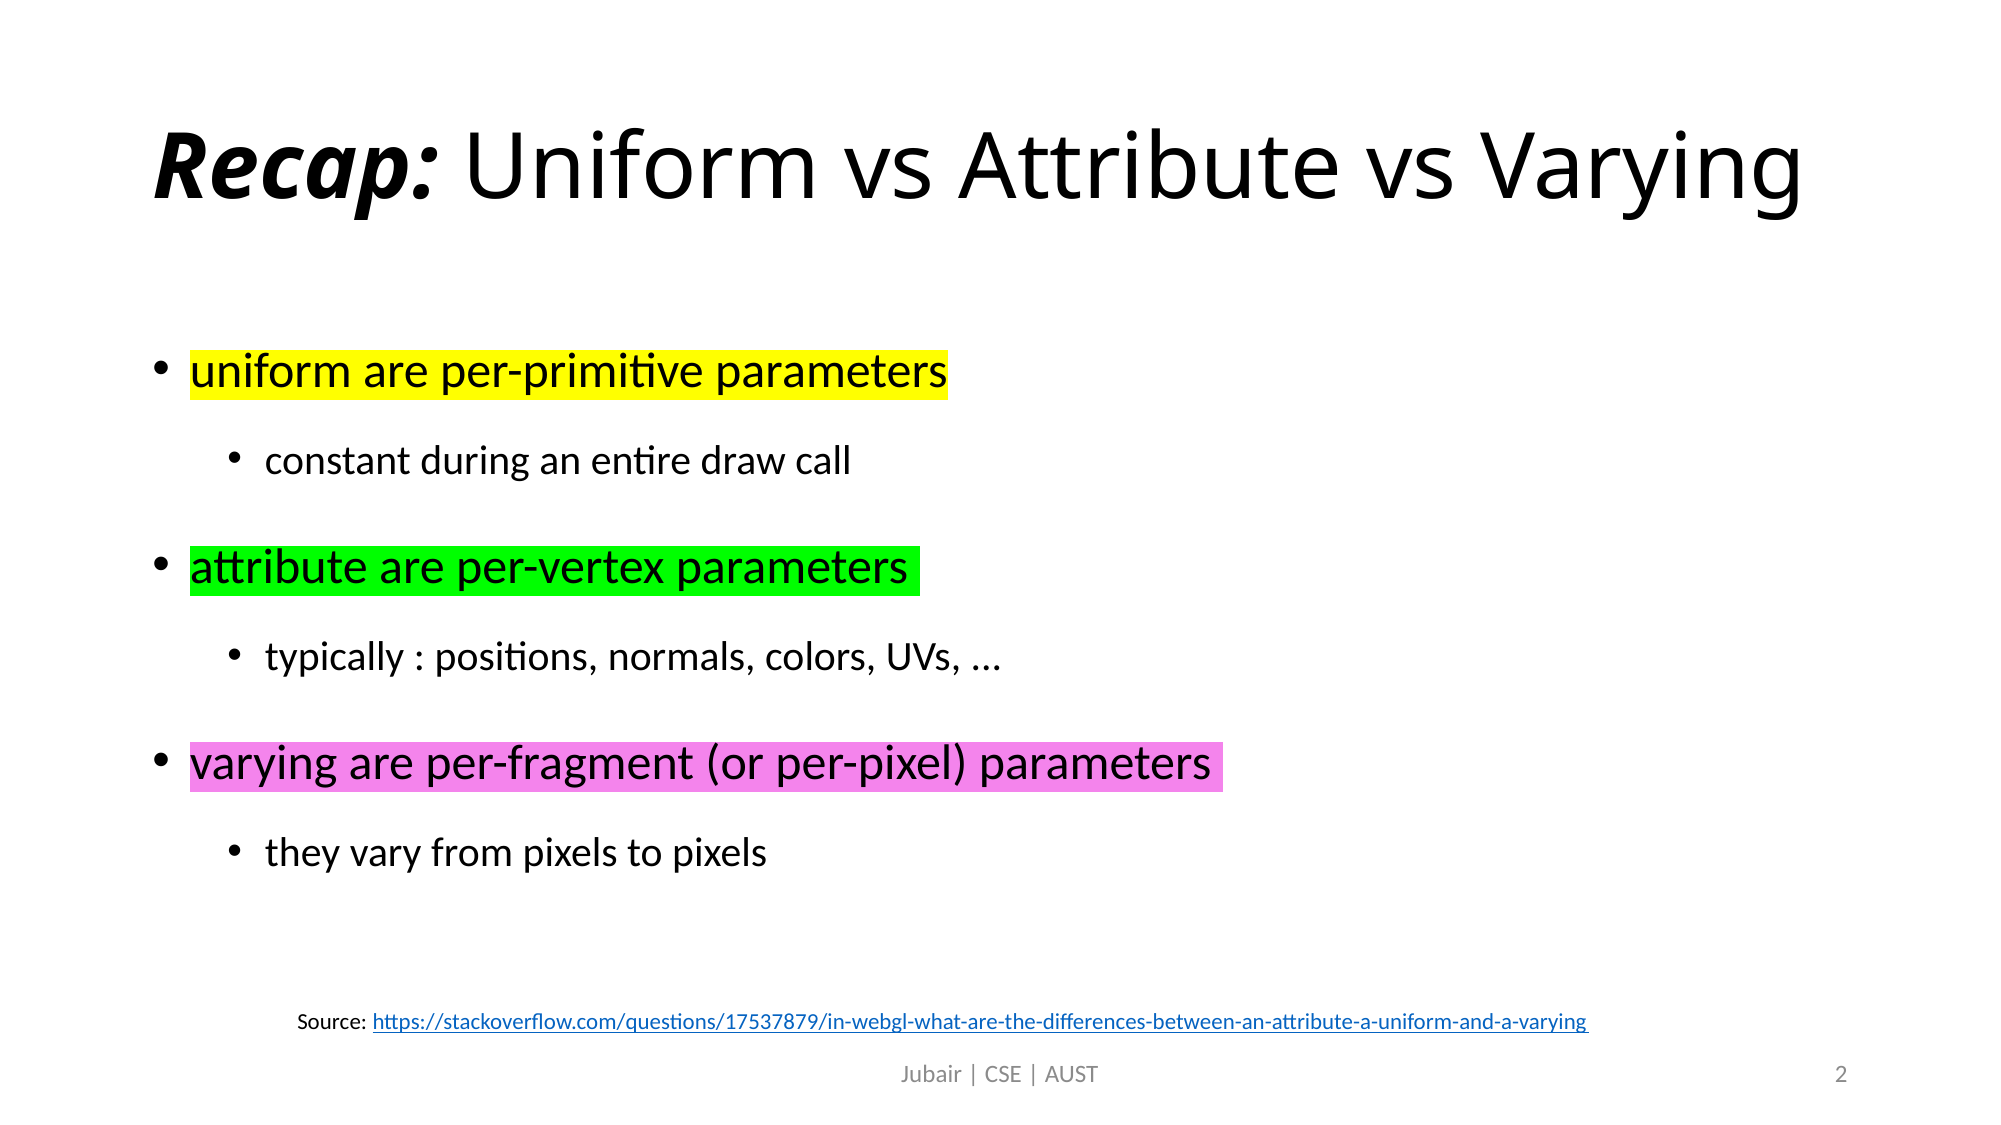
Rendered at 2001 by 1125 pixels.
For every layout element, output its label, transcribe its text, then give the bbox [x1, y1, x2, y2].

title Recap: Uniform vs Attribute vs Varying [137, 59, 1863, 278]
list uniform are per-primitive parameters constant during an entire draw call attribute are per-vertex parameters typically : positions, normals, colors, UVs, ... varying are per-fragment (or per-pixel) parameters they vary from pixels to pixels [137, 299, 1863, 1014]
text_box Source: https://stackoverflow.com/questions/17537879/in-webgl-what-are-the-differences-between-an-attribute-a-uniform-and-a-varying [282, 999, 1838, 1042]
footer Jubair | CSE | AUST [662, 1042, 1338, 1103]
slide_number 2 [1412, 1042, 1863, 1103]
